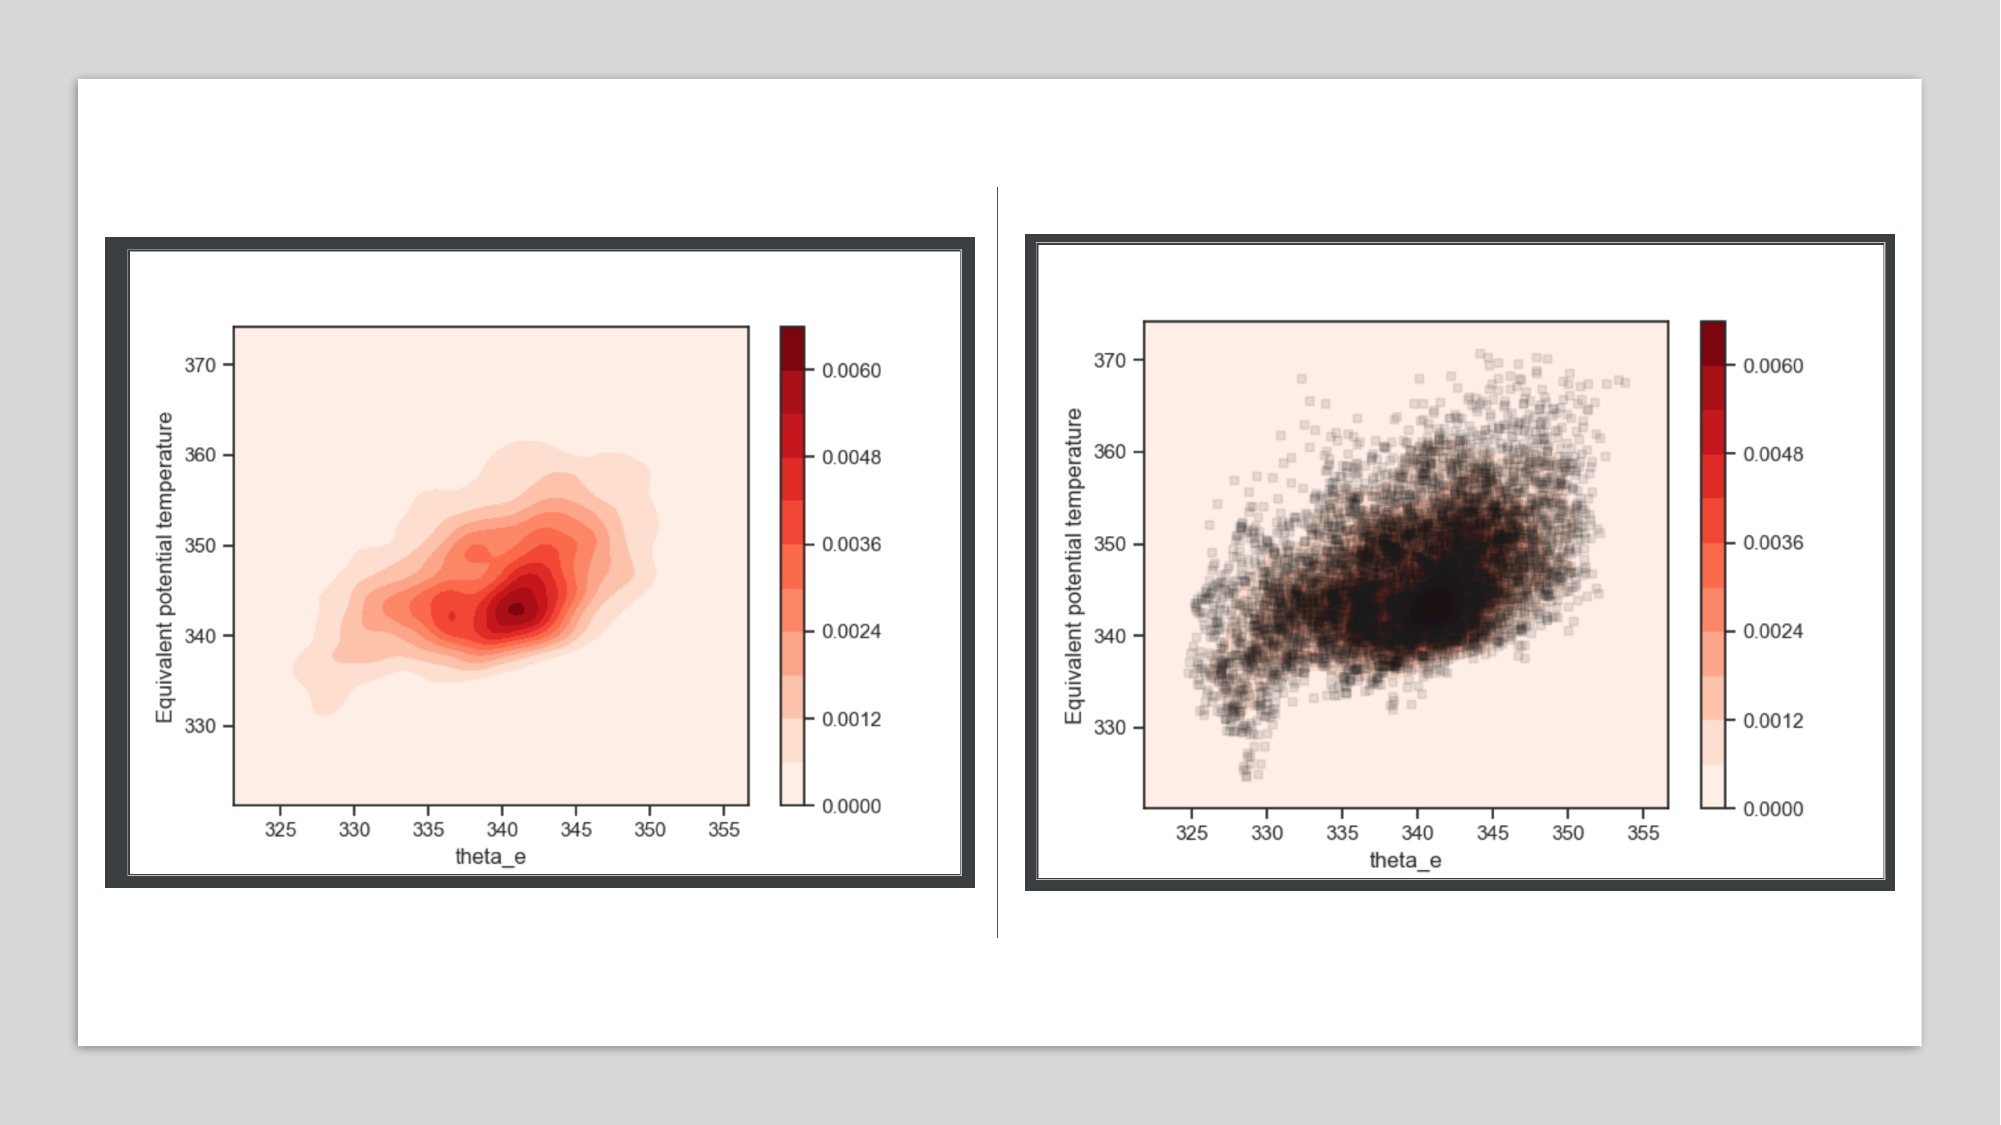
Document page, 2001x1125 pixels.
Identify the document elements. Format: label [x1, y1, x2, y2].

picture [105, 237, 975, 888]
text_box [77, 78, 1923, 1047]
text_box [0, 0, 2000, 1125]
picture [1025, 234, 1895, 891]
